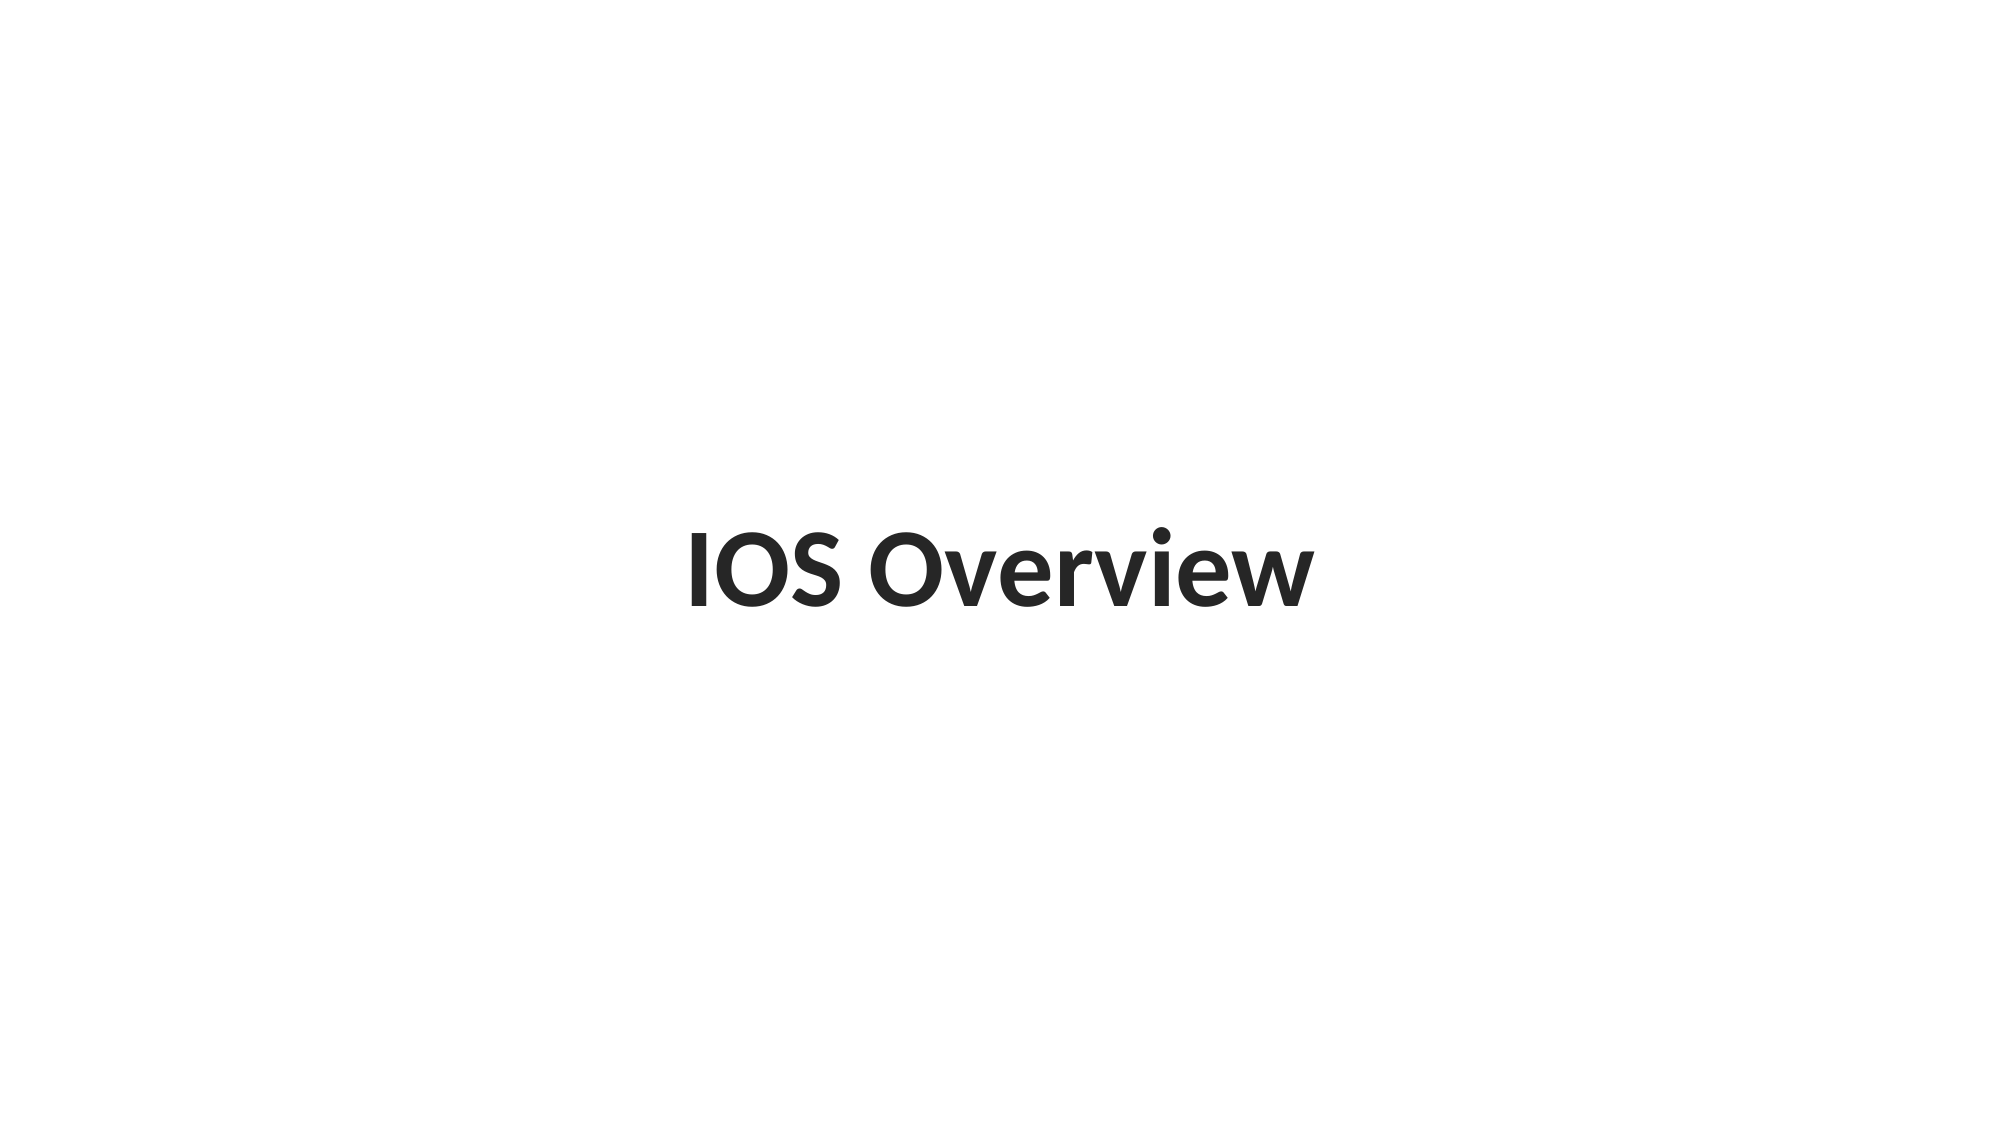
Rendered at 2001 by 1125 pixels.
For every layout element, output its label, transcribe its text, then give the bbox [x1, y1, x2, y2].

text_box IOS Overview [669, 486, 1331, 637]
